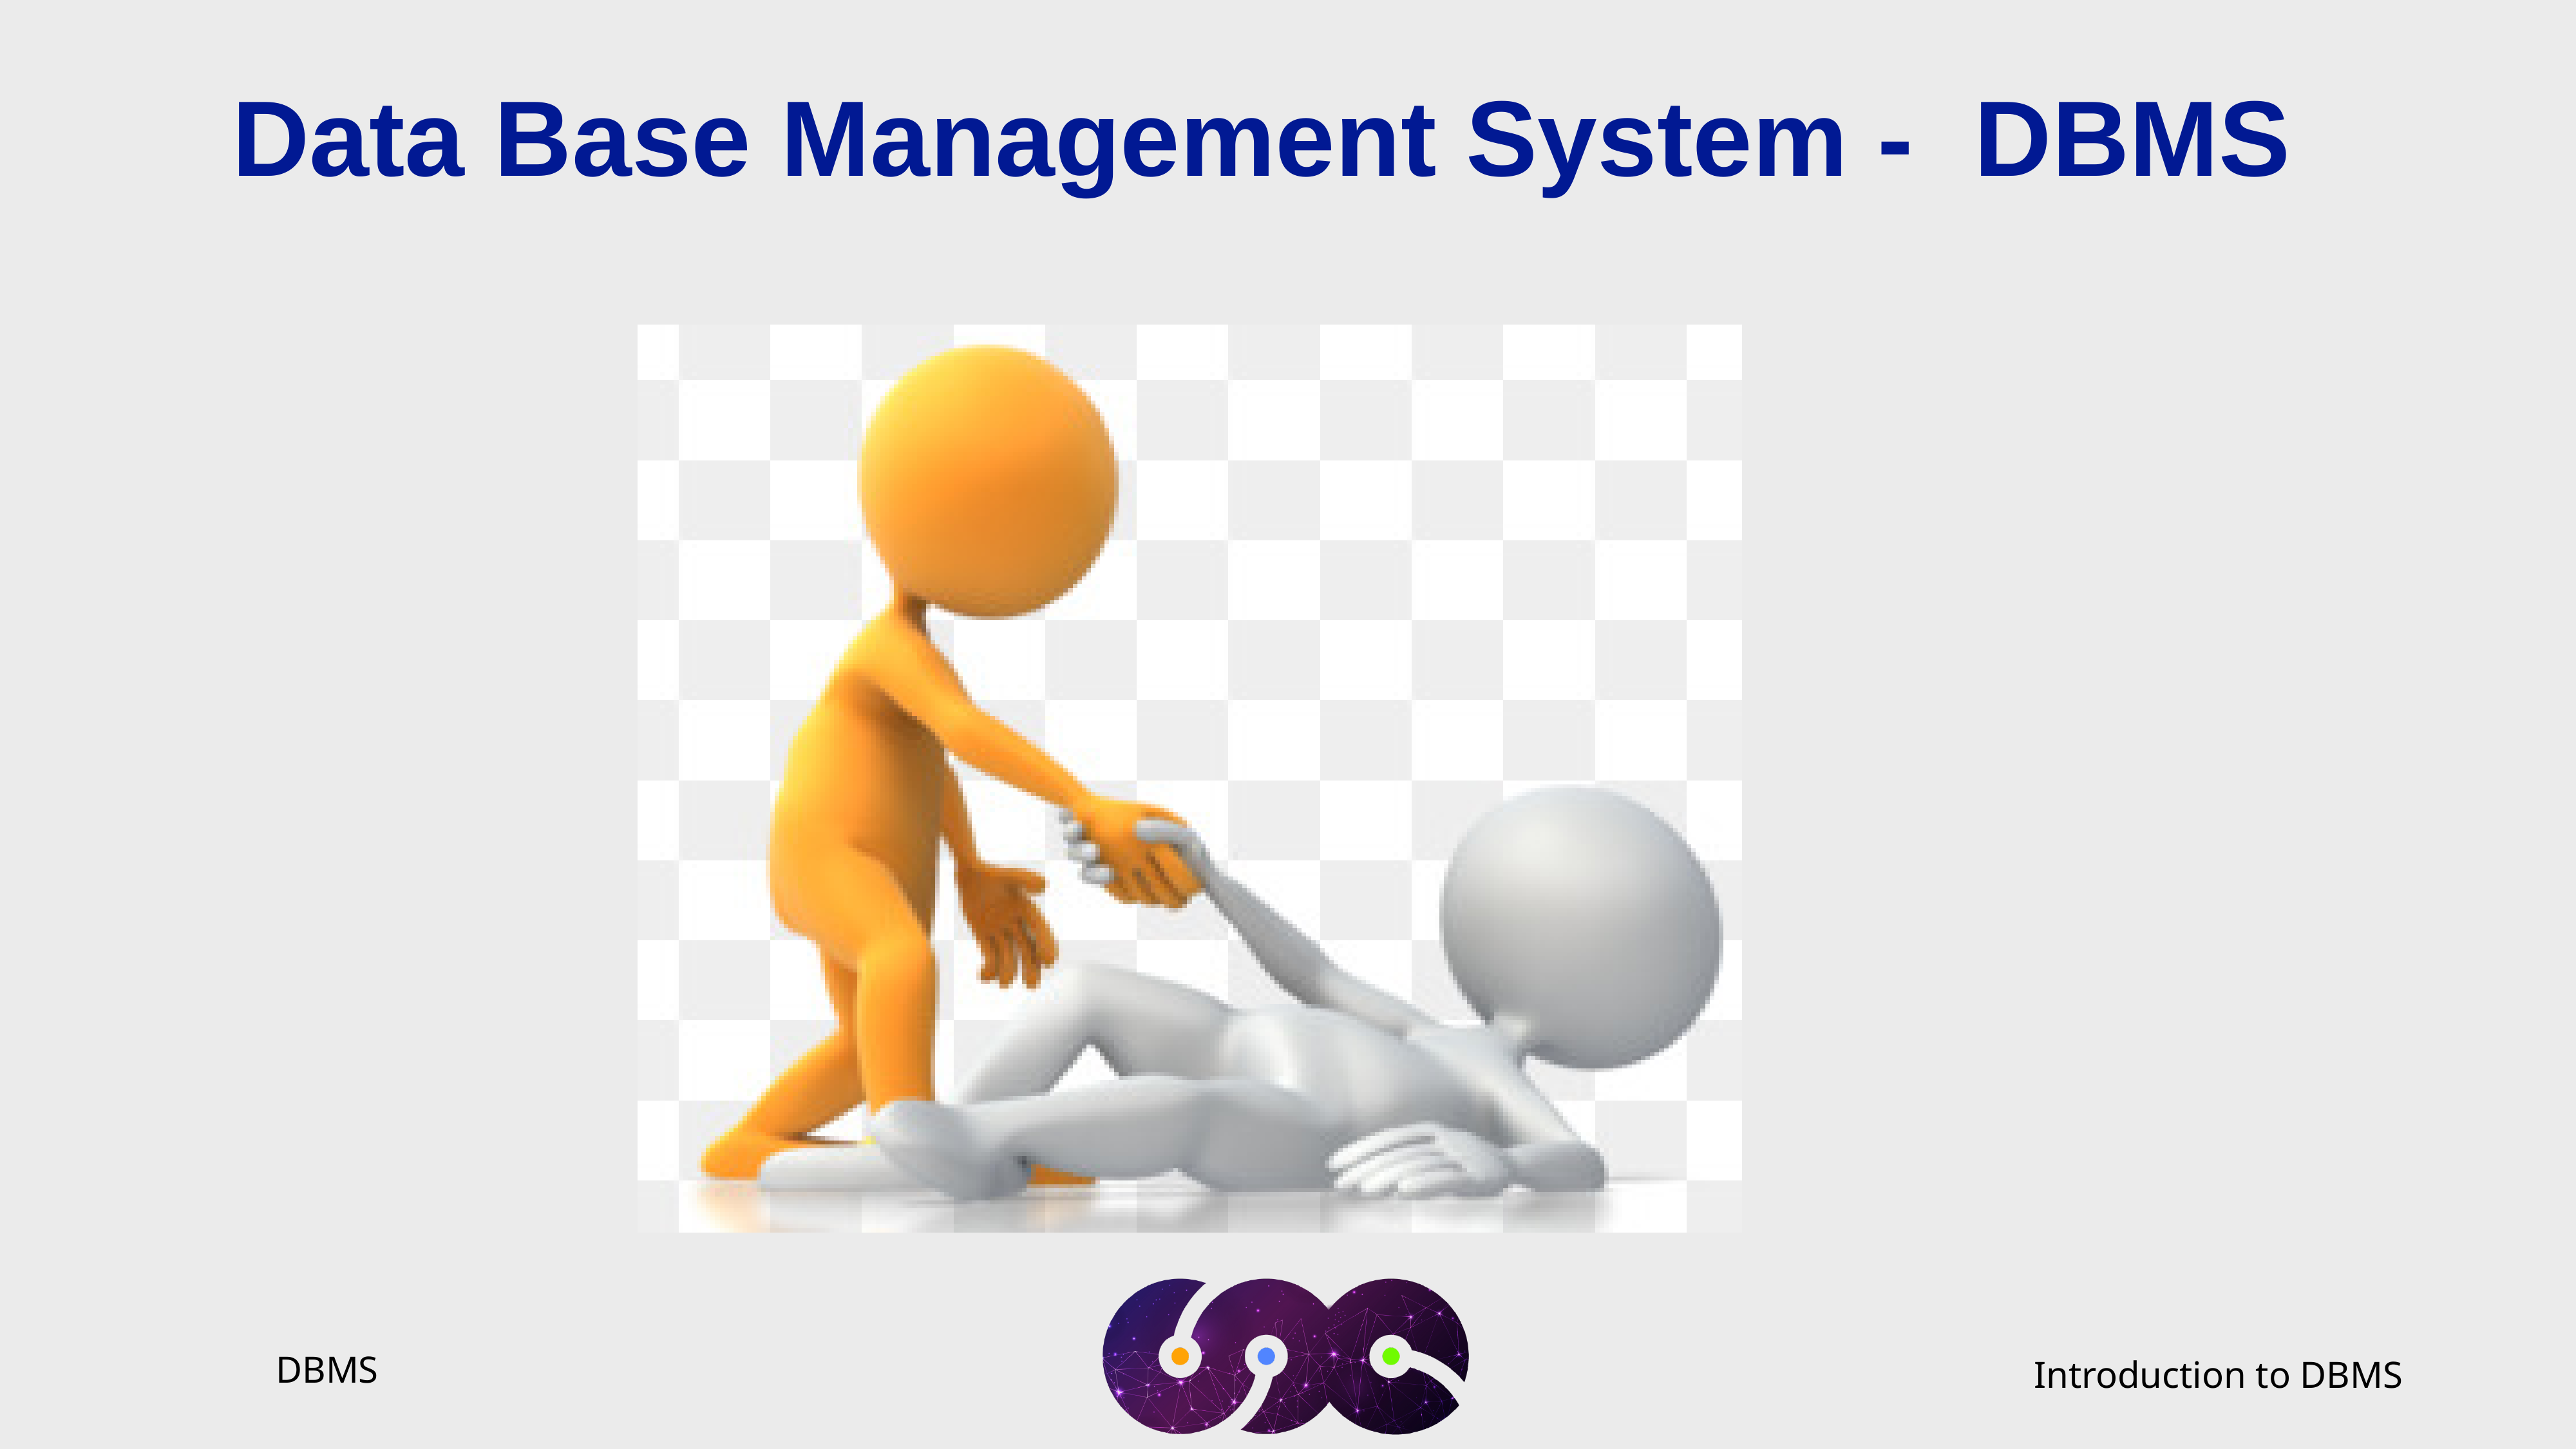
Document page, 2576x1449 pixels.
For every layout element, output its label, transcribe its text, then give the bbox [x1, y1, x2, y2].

picture [1093, 1267, 1483, 1449]
picture [638, 325, 1742, 1233]
text_box Data Base Management System - ​ DBMS​ ​ [222, 64, 2477, 332]
